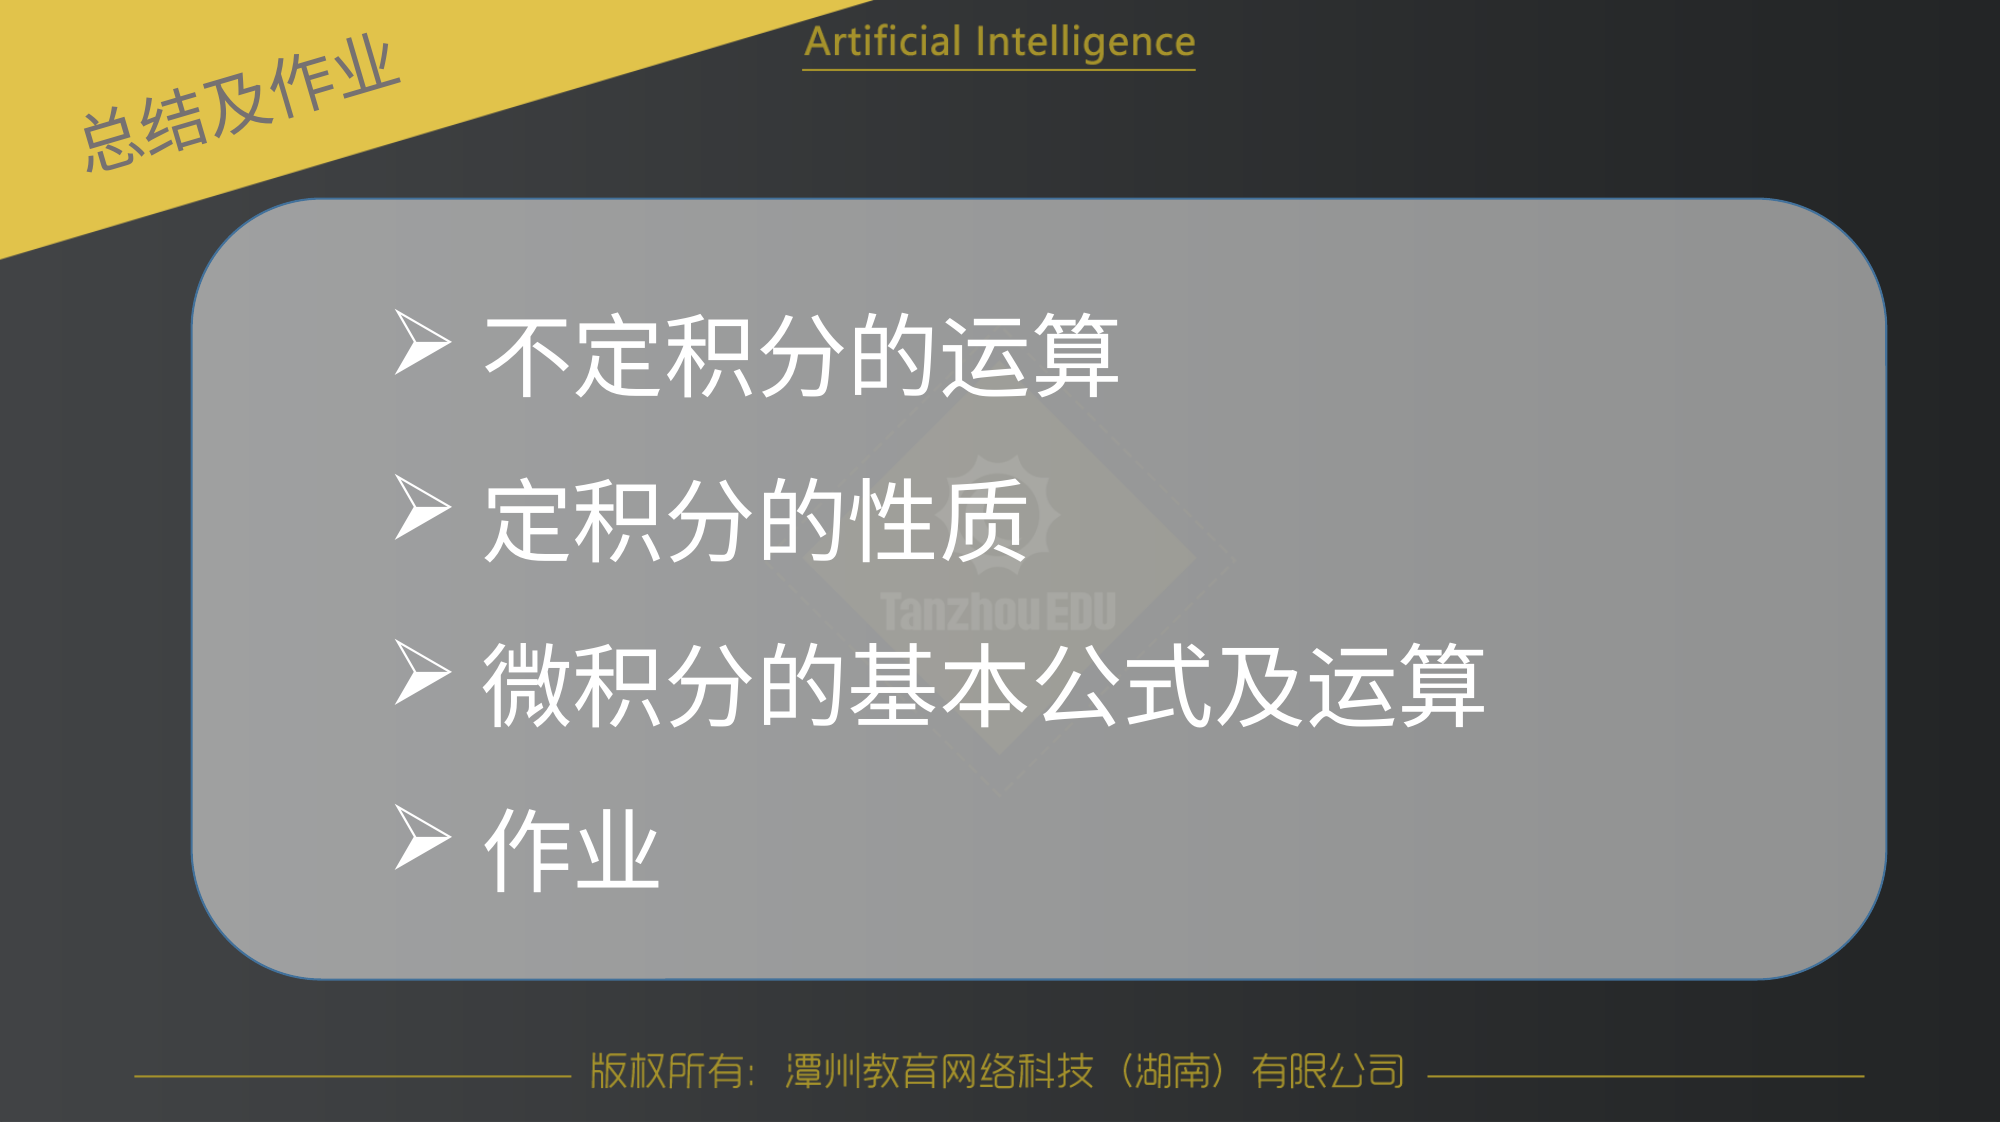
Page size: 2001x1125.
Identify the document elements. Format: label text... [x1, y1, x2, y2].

picture [0, 0, 2000, 1122]
text_box 不定积分的运算 定积分的性质 微积分的基本公式及运算 作业 [191, 198, 1887, 980]
text_box 总结及作业 [56, 6, 418, 196]
